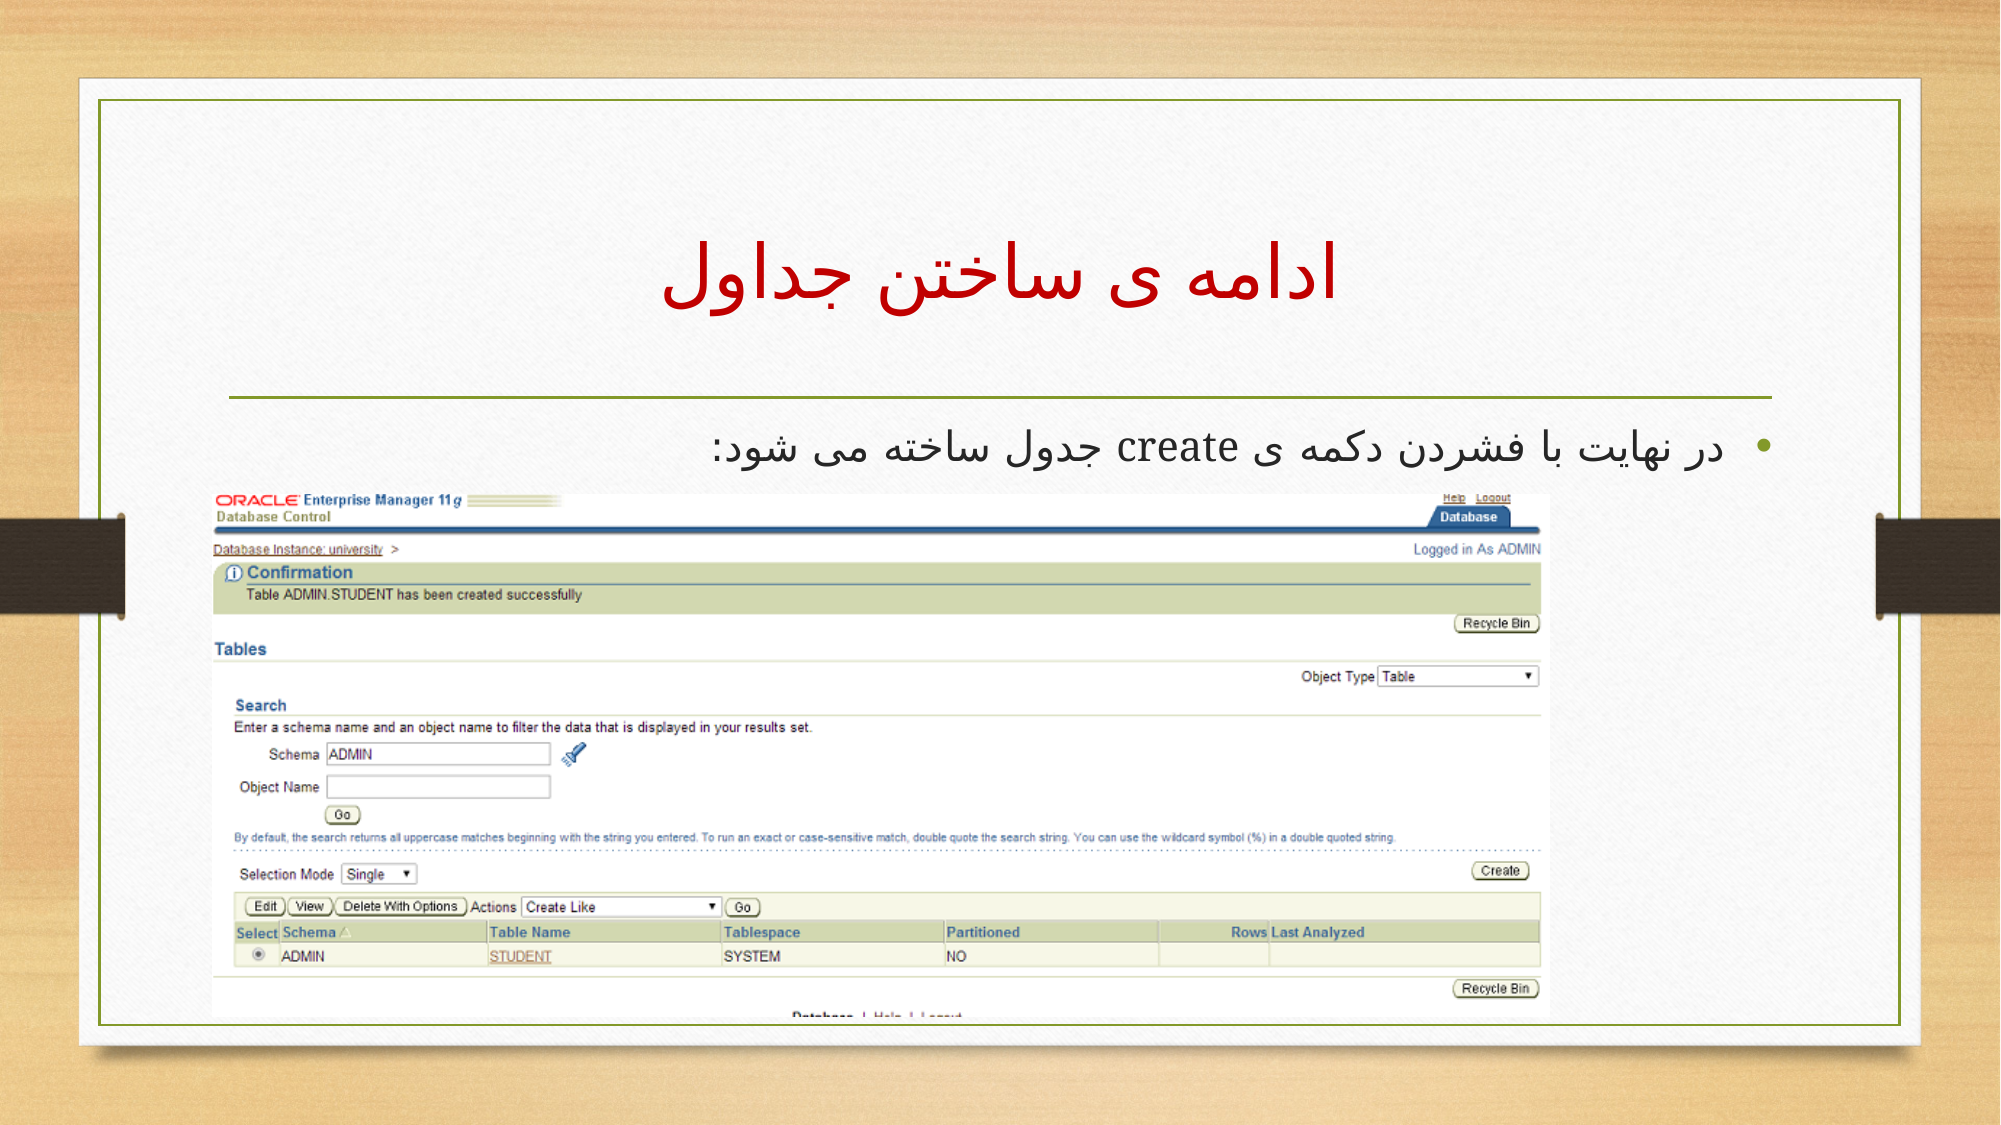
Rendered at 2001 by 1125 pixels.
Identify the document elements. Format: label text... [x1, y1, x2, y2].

picture [0, 0, 2001, 1125]
title ادامه ی ساختن جداول [212, 161, 1788, 375]
list در نهايت با فشردن دکمه ی create جدول ساخته می شود: [212, 412, 1788, 957]
